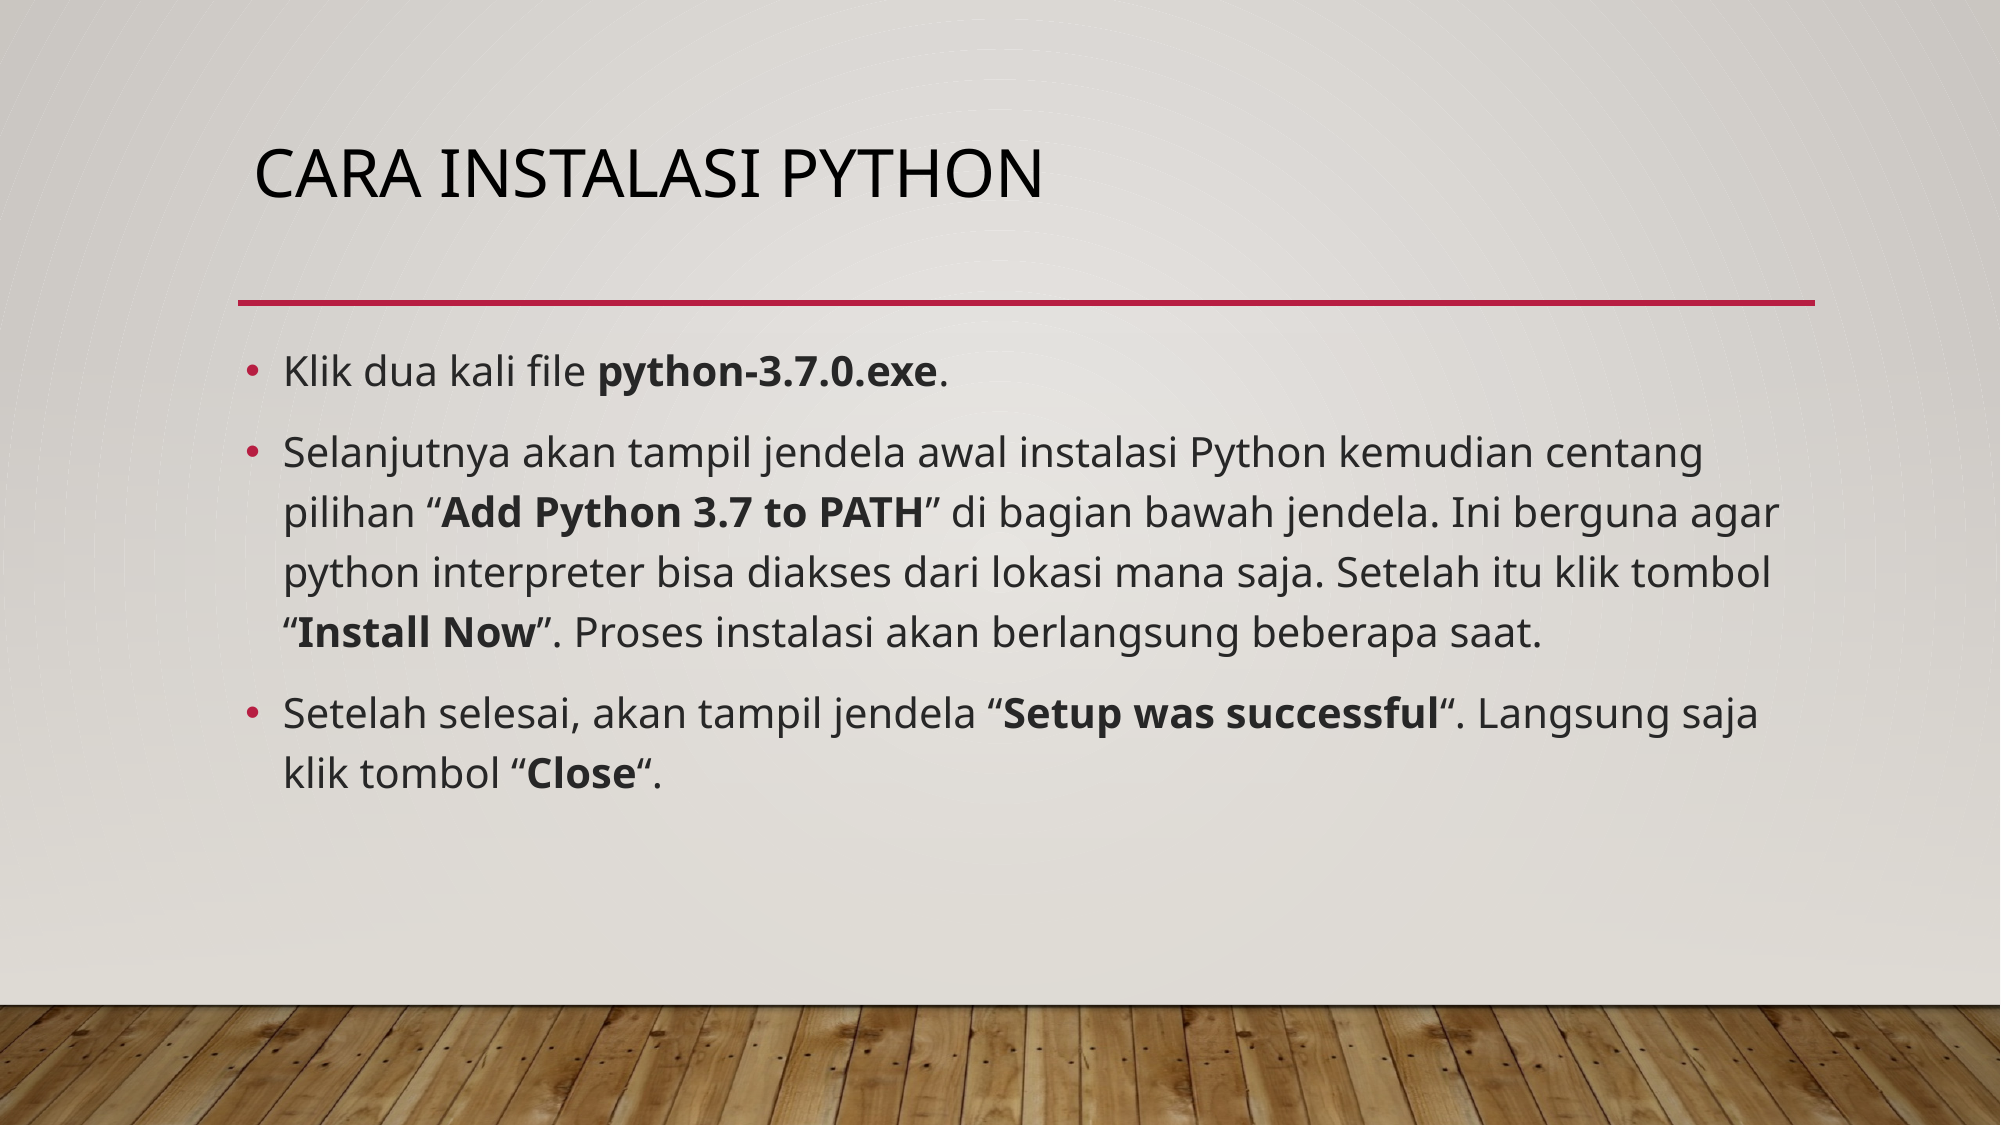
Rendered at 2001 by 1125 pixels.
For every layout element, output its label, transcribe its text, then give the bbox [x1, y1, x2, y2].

list Klik dua kali file python-3.7.0.exe. Selanjutnya akan tampil jendela awal instalasi Python kemudian centang pilihan “Add Python 3.7 to PATH” di bagian bawah jendela. Ini berguna agar python interpreter bisa diakses dari lokasi mana saja. Setelah itu klik tombol “Install Now”. Proses instalasi akan berlangsung beberapa saat. Setelah selesai, akan tampil jendela “Setup was successful“. Langsung saja klik tombol “Close“. [230, 327, 1806, 894]
picture [0, 1005, 2000, 1125]
title Cara instalasi python [238, 131, 1814, 305]
